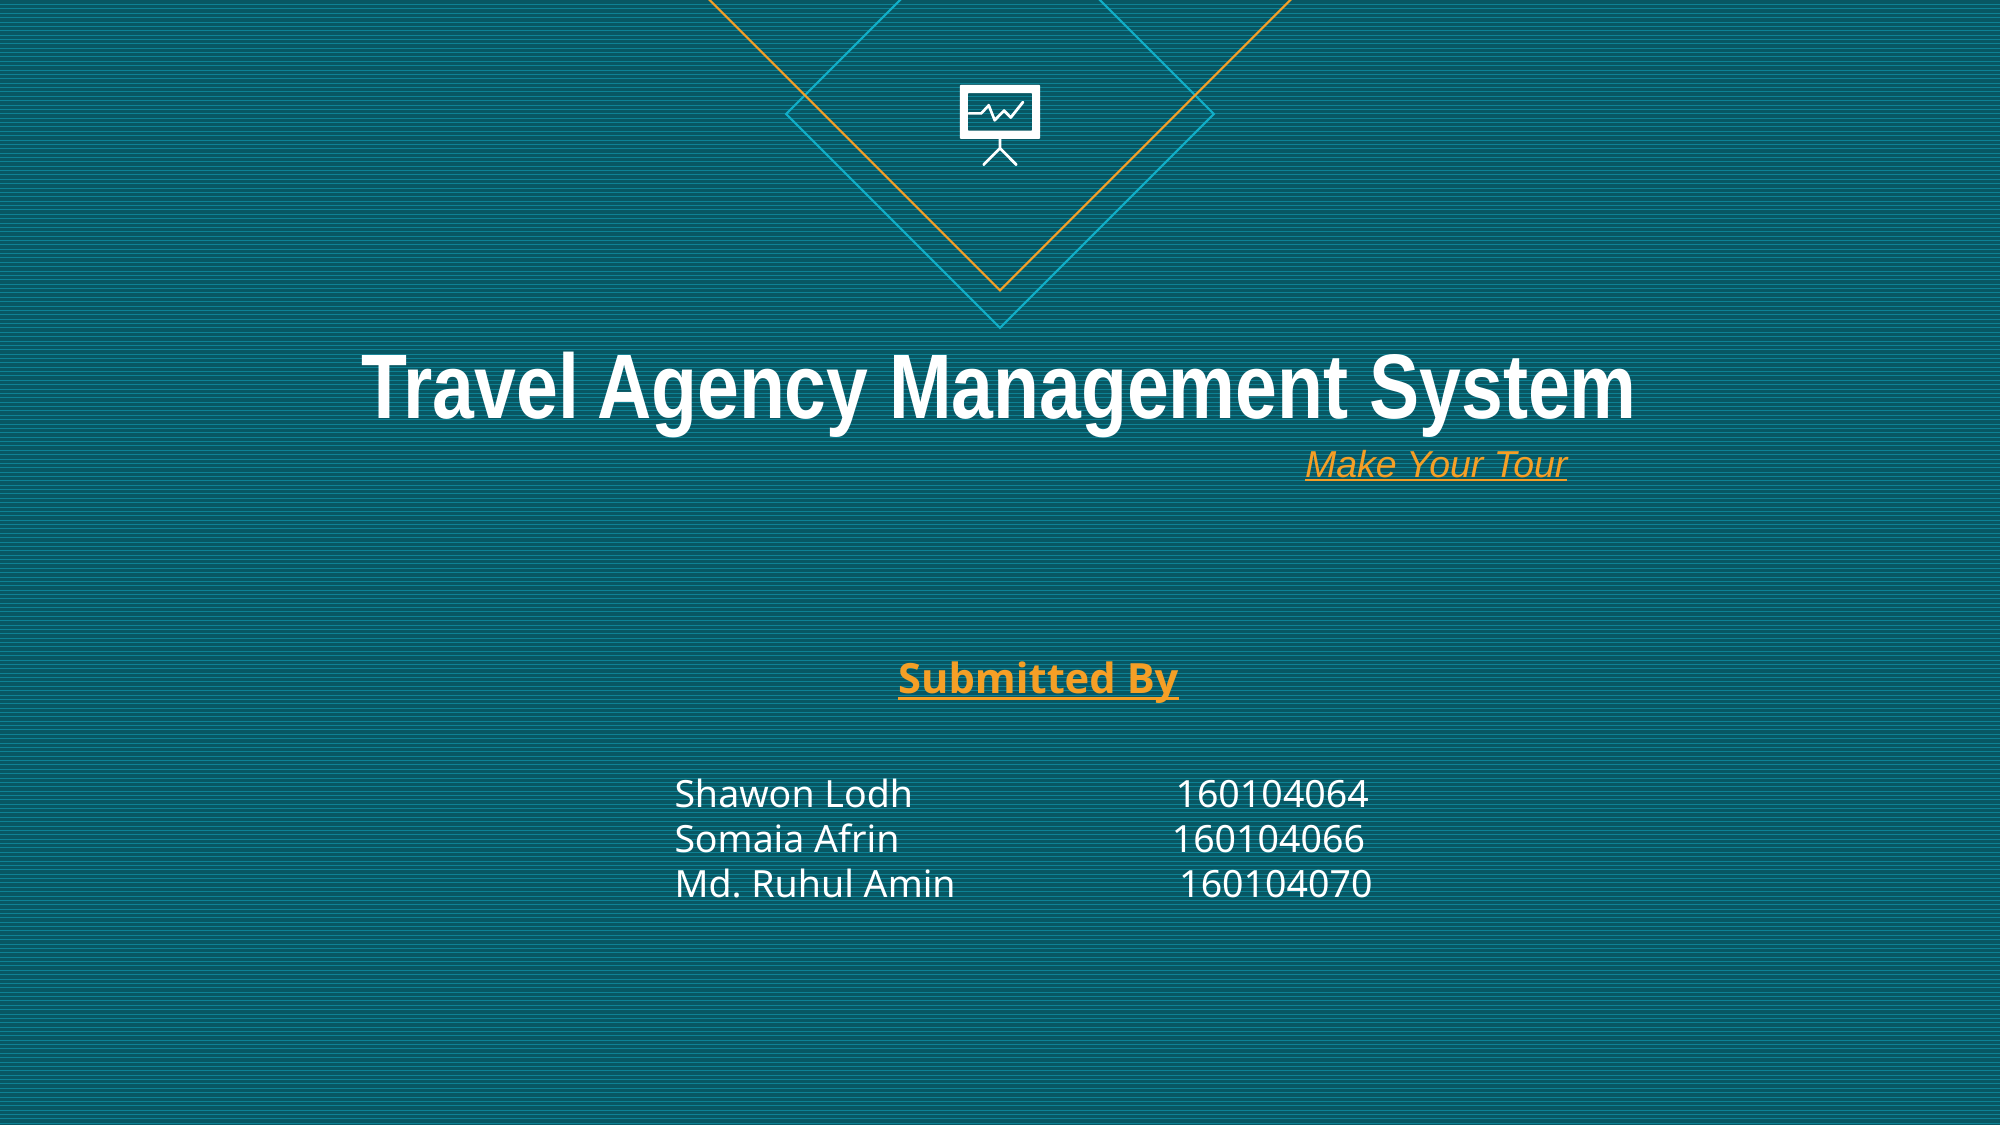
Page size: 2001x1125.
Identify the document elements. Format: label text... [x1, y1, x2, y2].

title Travel Agency Management System [307, 338, 1693, 527]
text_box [959, 84, 1041, 166]
text_box Shawon Lodh 160104064 Somaia Afrin 160104066 Md. Ruhul Amin 160104070 [659, 762, 1660, 913]
text_box [708, 0, 1292, 292]
text_box [784, 95, 1216, 330]
text_box Make Your Tour [1290, 432, 1945, 492]
text_box Submitted By [883, 644, 1197, 710]
